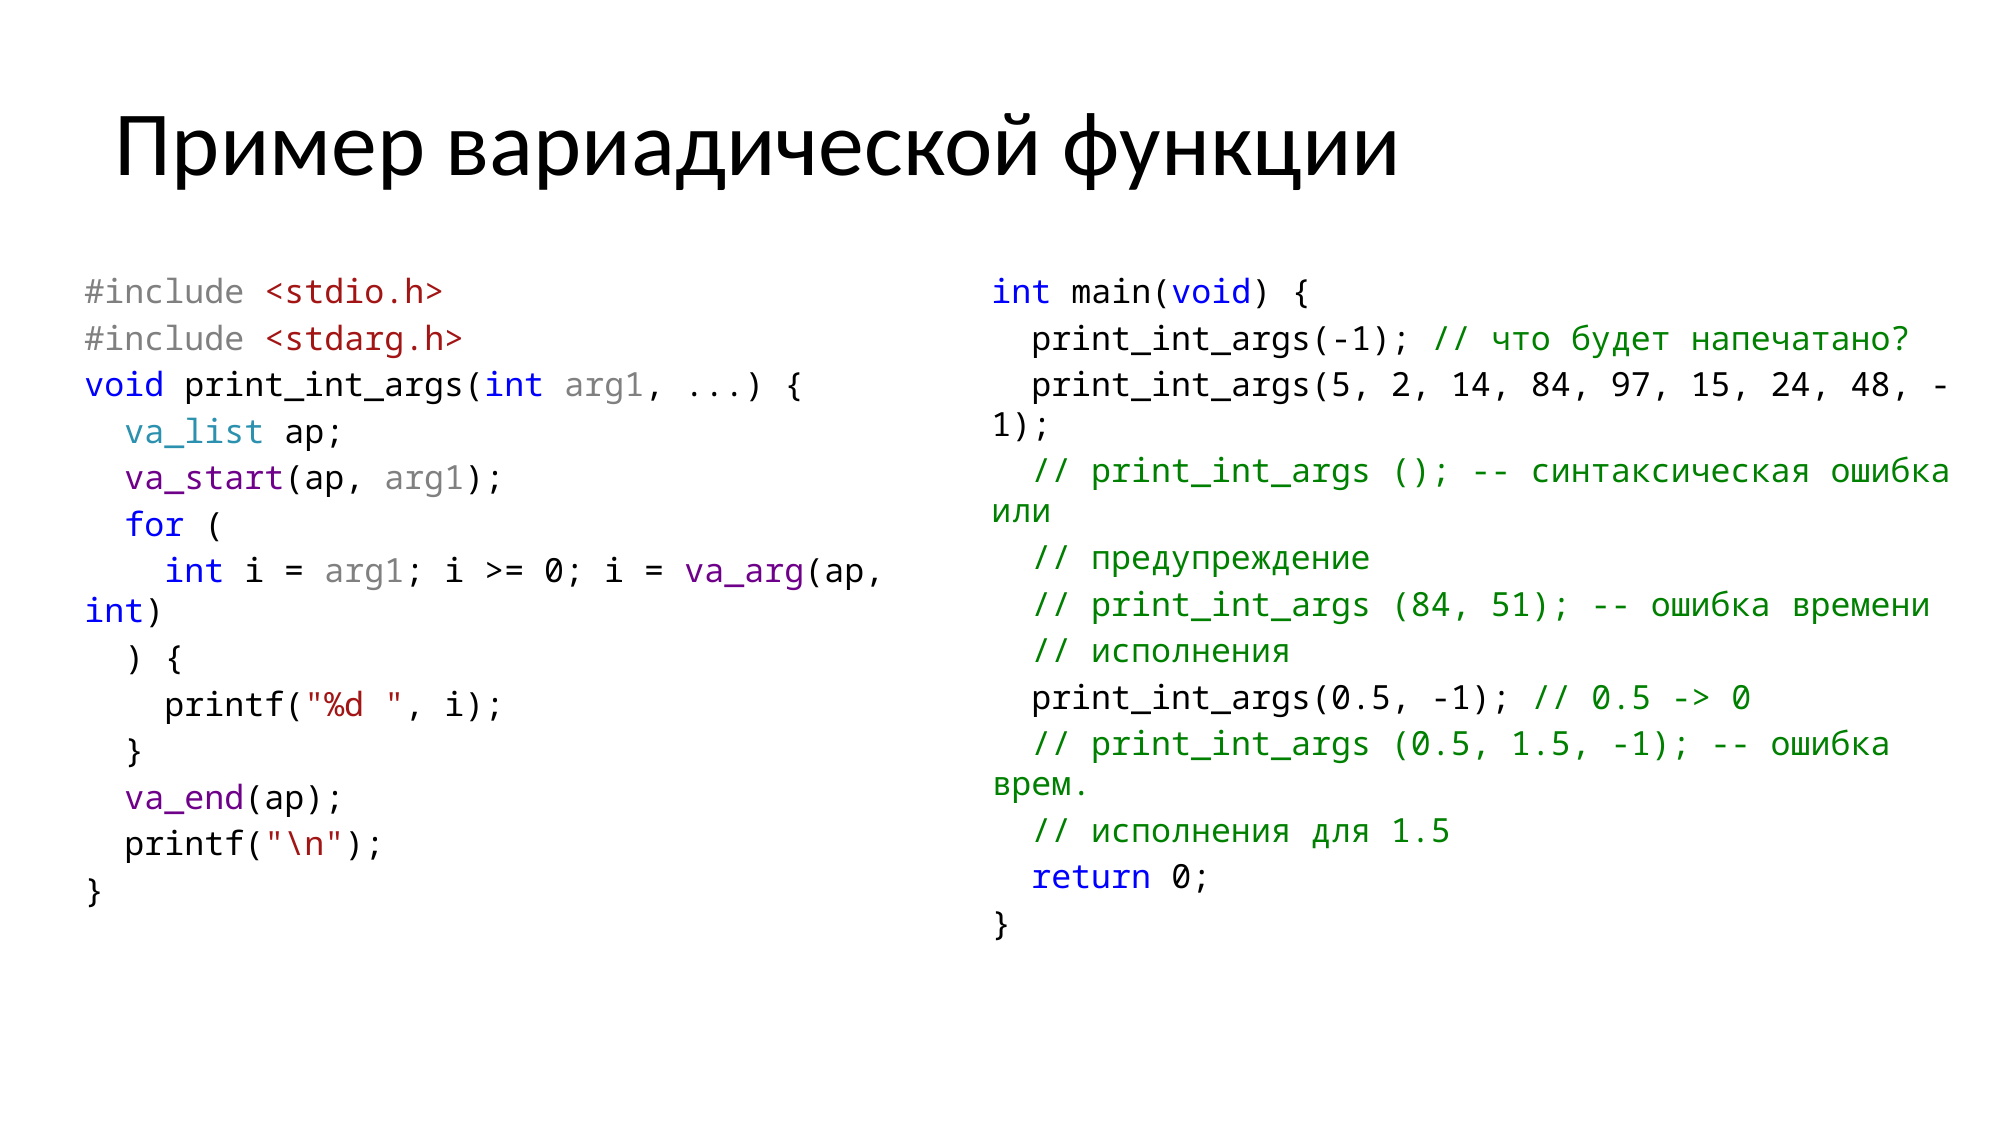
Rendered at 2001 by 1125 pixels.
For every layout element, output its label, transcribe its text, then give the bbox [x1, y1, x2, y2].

list #include <stdio.h> #include <stdarg.h> void print_int_args(int arg1, ...) { va_list ap; va_start(ap, arg1); for ( int i = arg1; i >= 0; i = va_arg(ap, int) ) { printf("%d ", i); } va_end(ap); printf("\n"); } [69, 262, 953, 1005]
title Пример вариадической функции [99, 45, 1900, 233]
list int main(void) { print_int_args(-1); // что будет напечатано? print_int_args(5, 2, 14, 84, 97, 15, 24, 48, -1); // print_int_args (); -- синтаксическая ошибка или // предупреждение // print_int_args (84, 51); -- ошибка времени // исполнения print_int_args(0.5, -1); // 0.5 -> 0 // print_int_args (0.5, 1.5, -1); -- ошибка врем. // исполнения для 1.5 return 0; } [976, 262, 1981, 1005]
